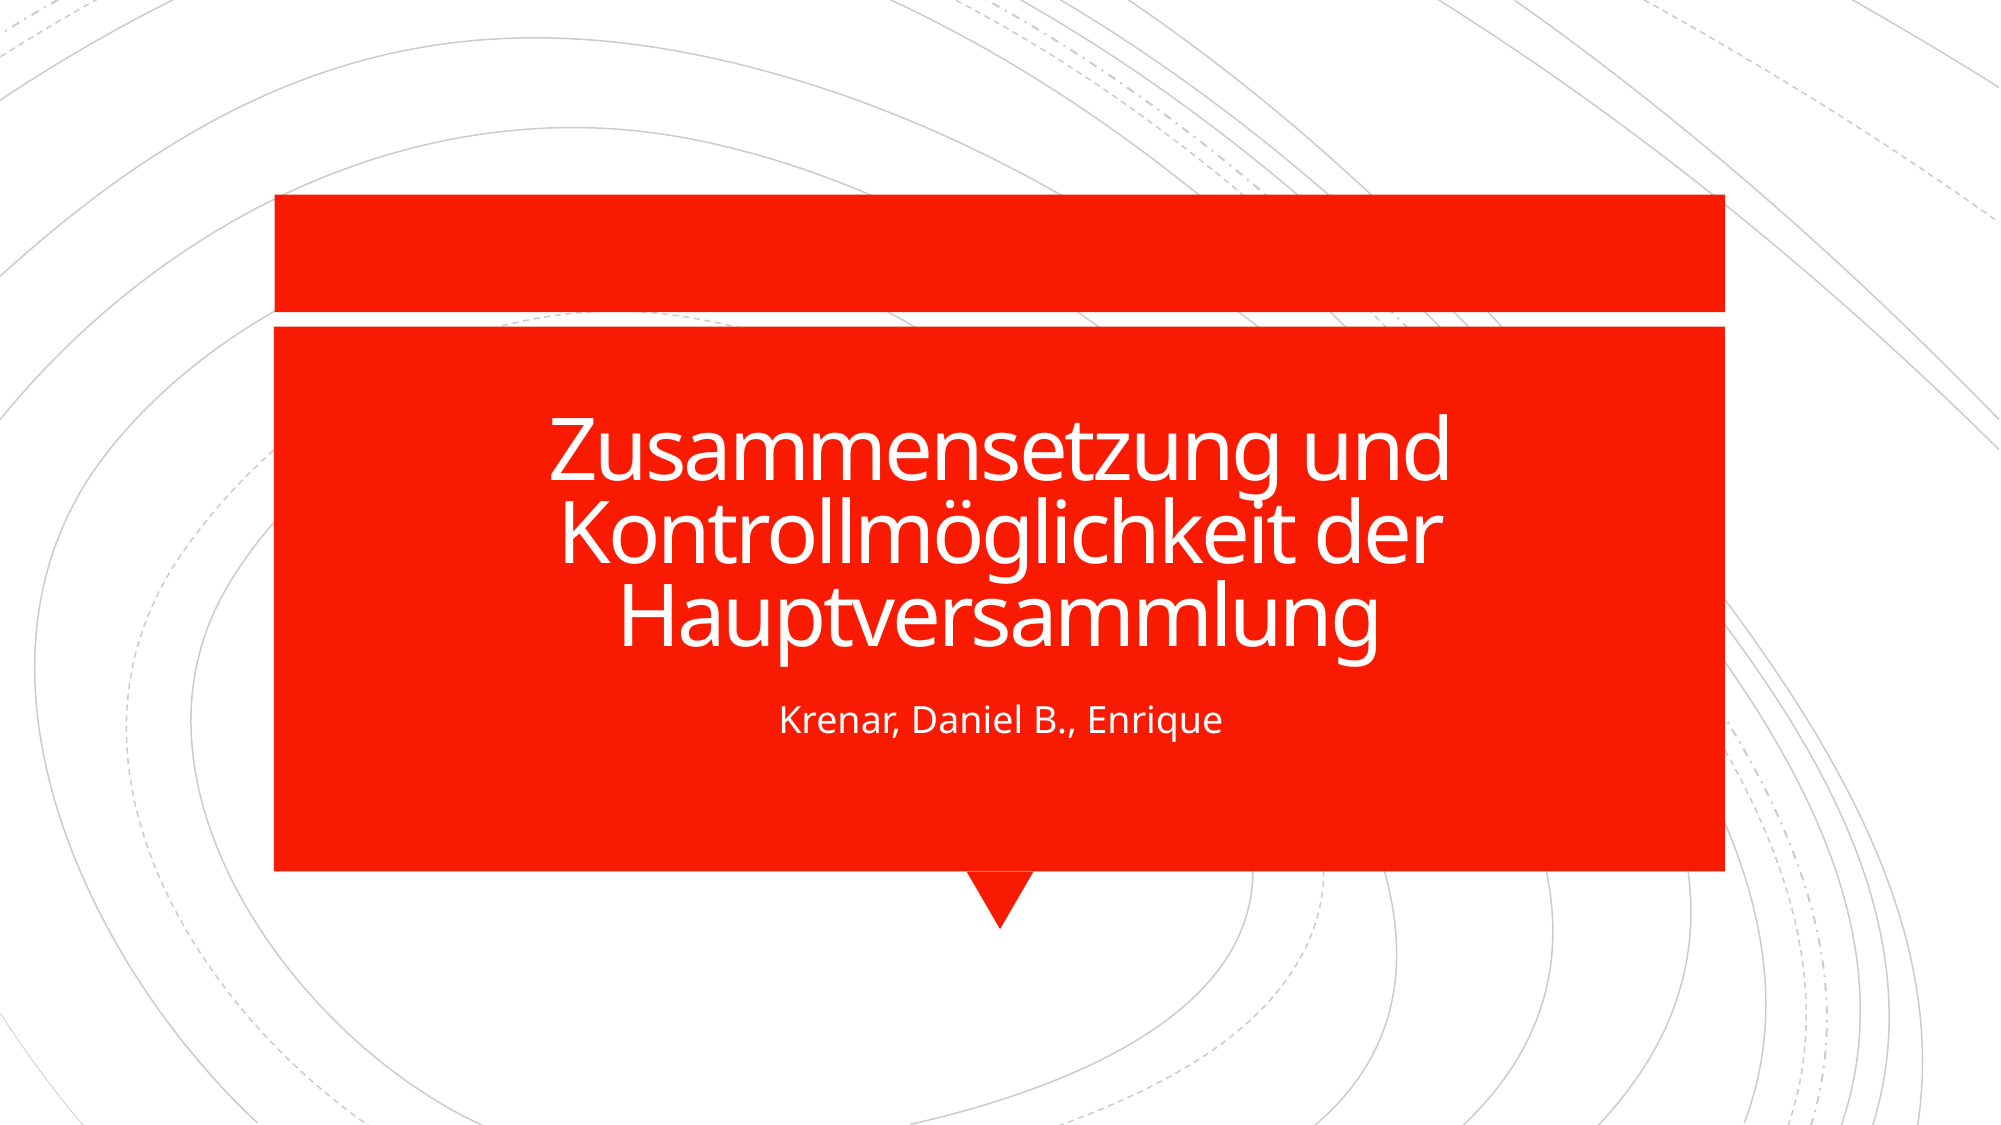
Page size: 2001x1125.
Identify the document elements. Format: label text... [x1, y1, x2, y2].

subtitle Krenar, Daniel B., Enrique [289, 696, 1713, 840]
title Zusammensetzung und Kontrollmöglichkeit der Hauptversammlung [288, 376, 1712, 664]
